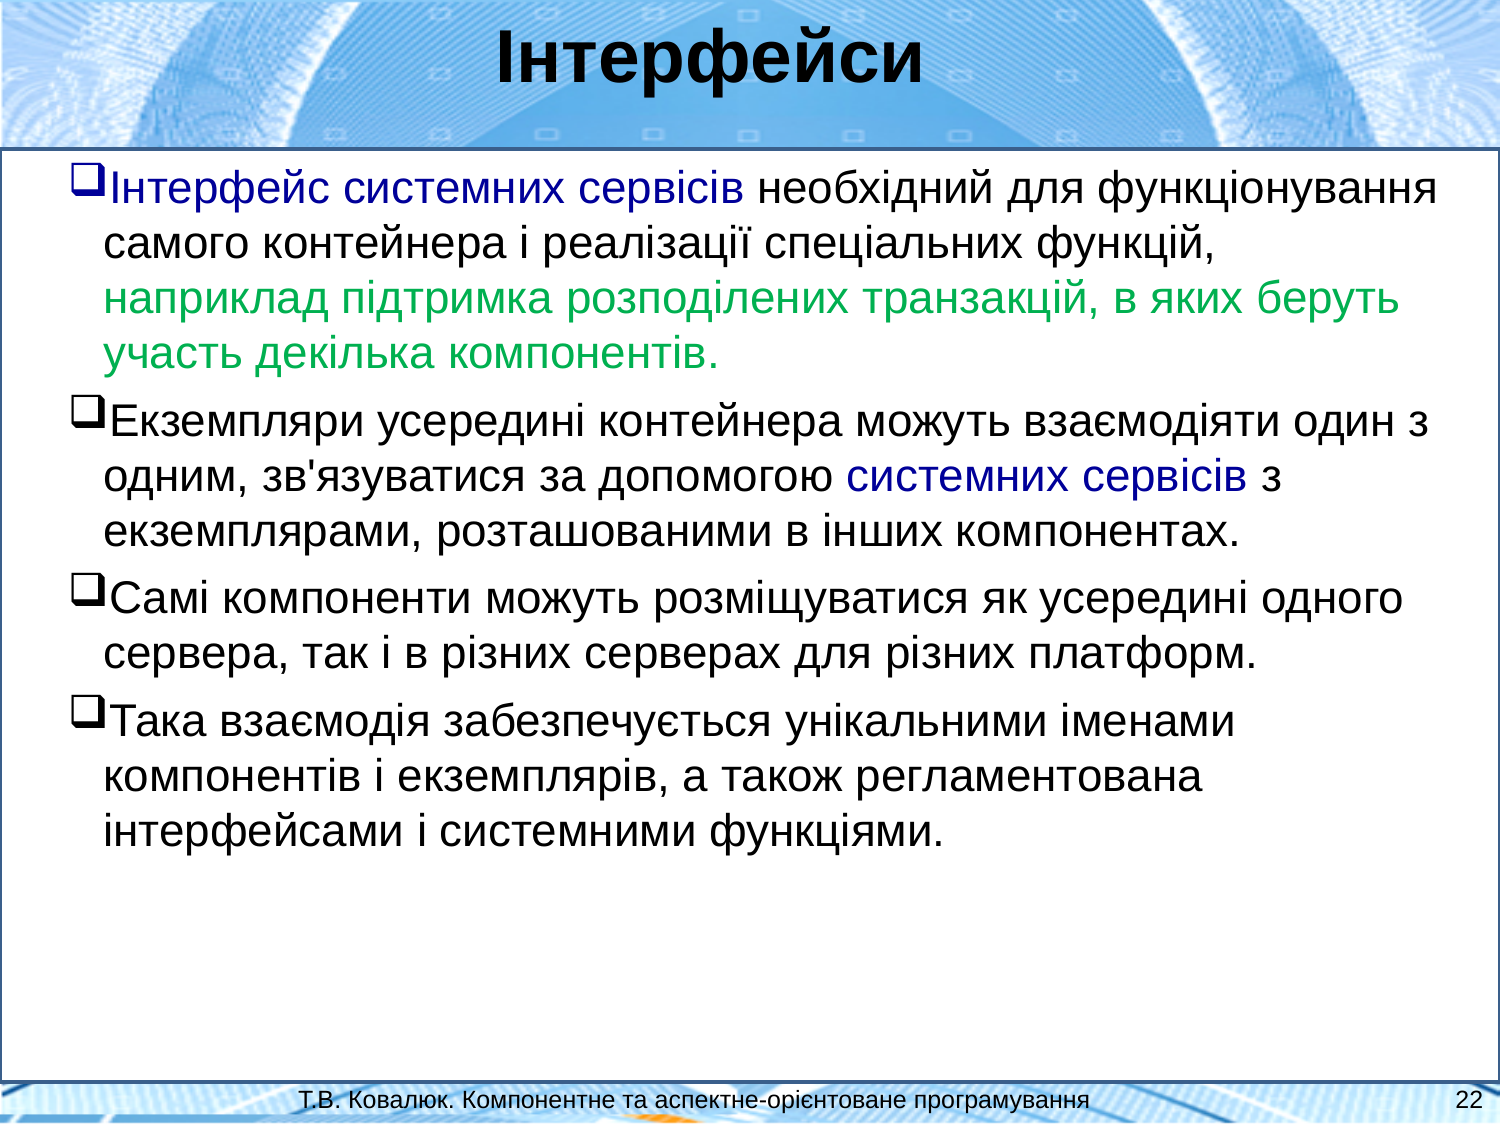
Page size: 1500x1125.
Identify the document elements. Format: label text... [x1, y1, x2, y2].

text_box Інтерфейс системних сервісів необхідний для функціонування самого контейнера і реалізації спеціальних функцій, наприклад підтримка розподілених транзакцій, в яких беруть участь декілька компонентів. Екземпляри усередині контейнера можуть взаємодіяти один з одним, зв'язуватися за допомогою системних сервісів з екземплярами, розташованими в інших компонентах. Самі компоненти можуть розміщуватися як усередині одного сервера, так і в різних серверах для різних платформ. Така взаємодія забезпечується унікальними іменами компонентів і екземплярів, а також регламентована інтерфейсами і системними функціями. [53, 150, 1459, 931]
text_box Інтерфейси [480, 0, 941, 105]
picture [0, 1084, 1500, 1125]
picture [0, 0, 1500, 147]
